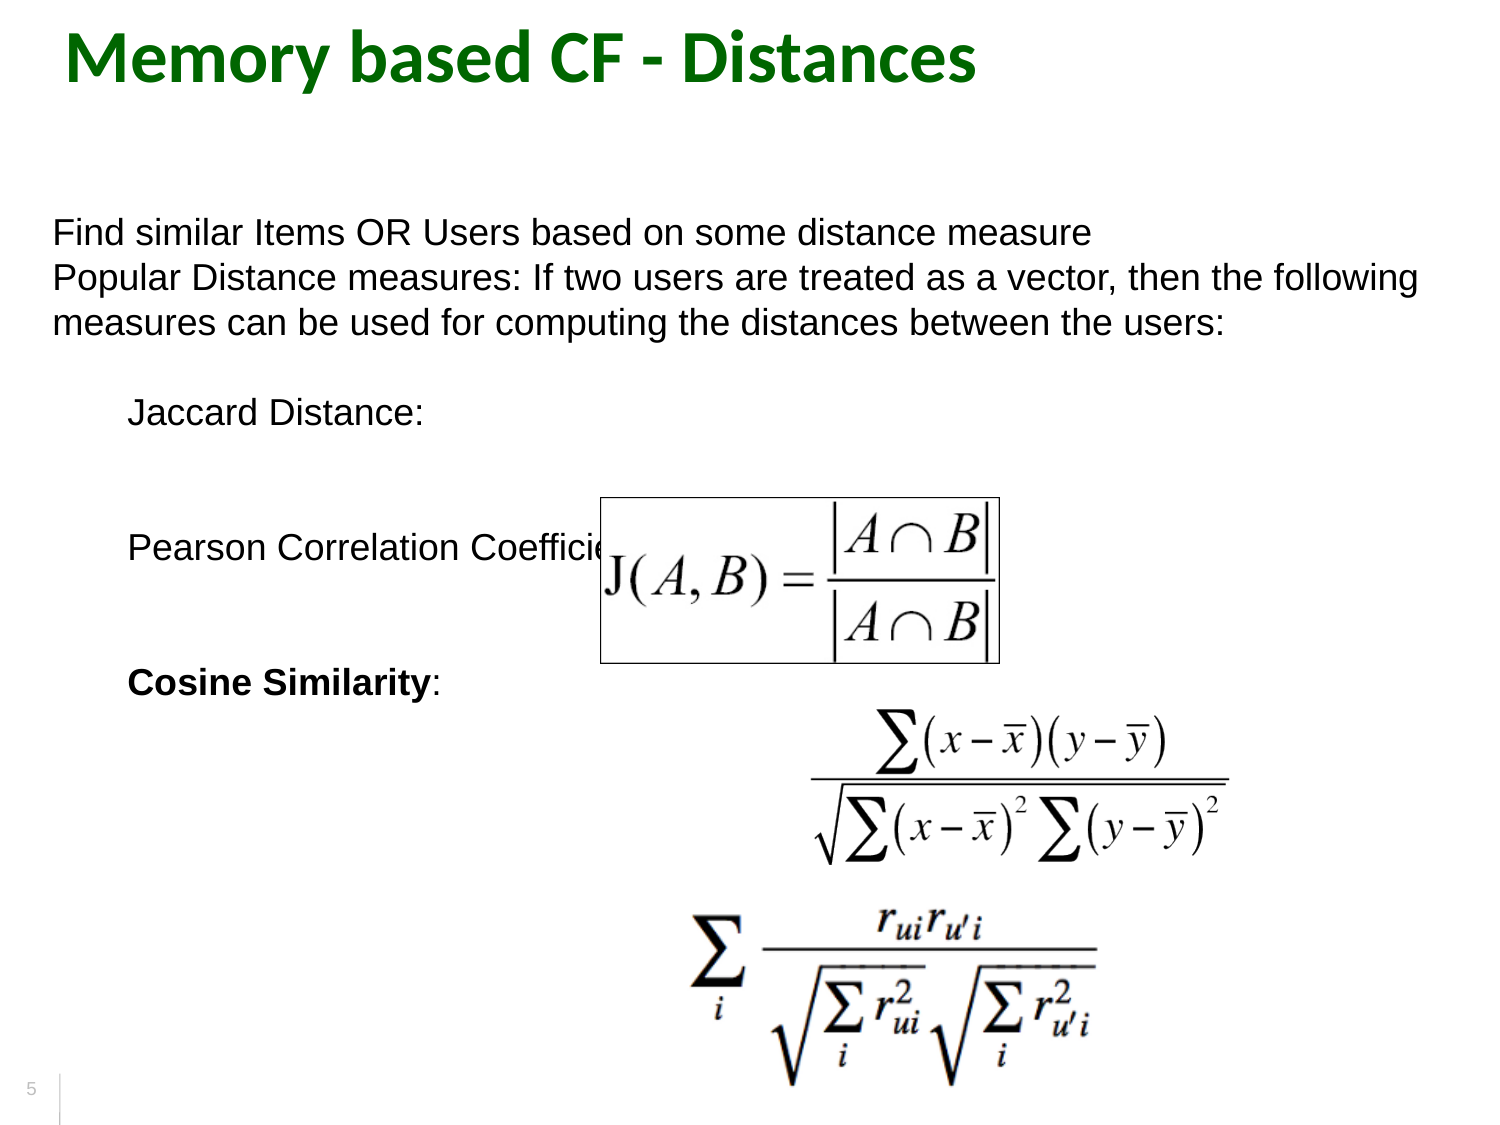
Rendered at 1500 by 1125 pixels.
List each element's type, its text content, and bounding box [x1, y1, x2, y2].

picture [599, 497, 1001, 664]
title Memory based CF - Distances [49, 0, 1451, 163]
list Find similar Items OR Users based on some distance measure Popular Distance measures: If two users are treated as a vector, then the following measures can be used for computing the distances between the users: Jaccard Distance: Pearson Correlation Coefficient: Cosine Similarity: [37, 200, 1488, 1103]
picture [674, 887, 1128, 1099]
picture [802, 699, 1240, 876]
